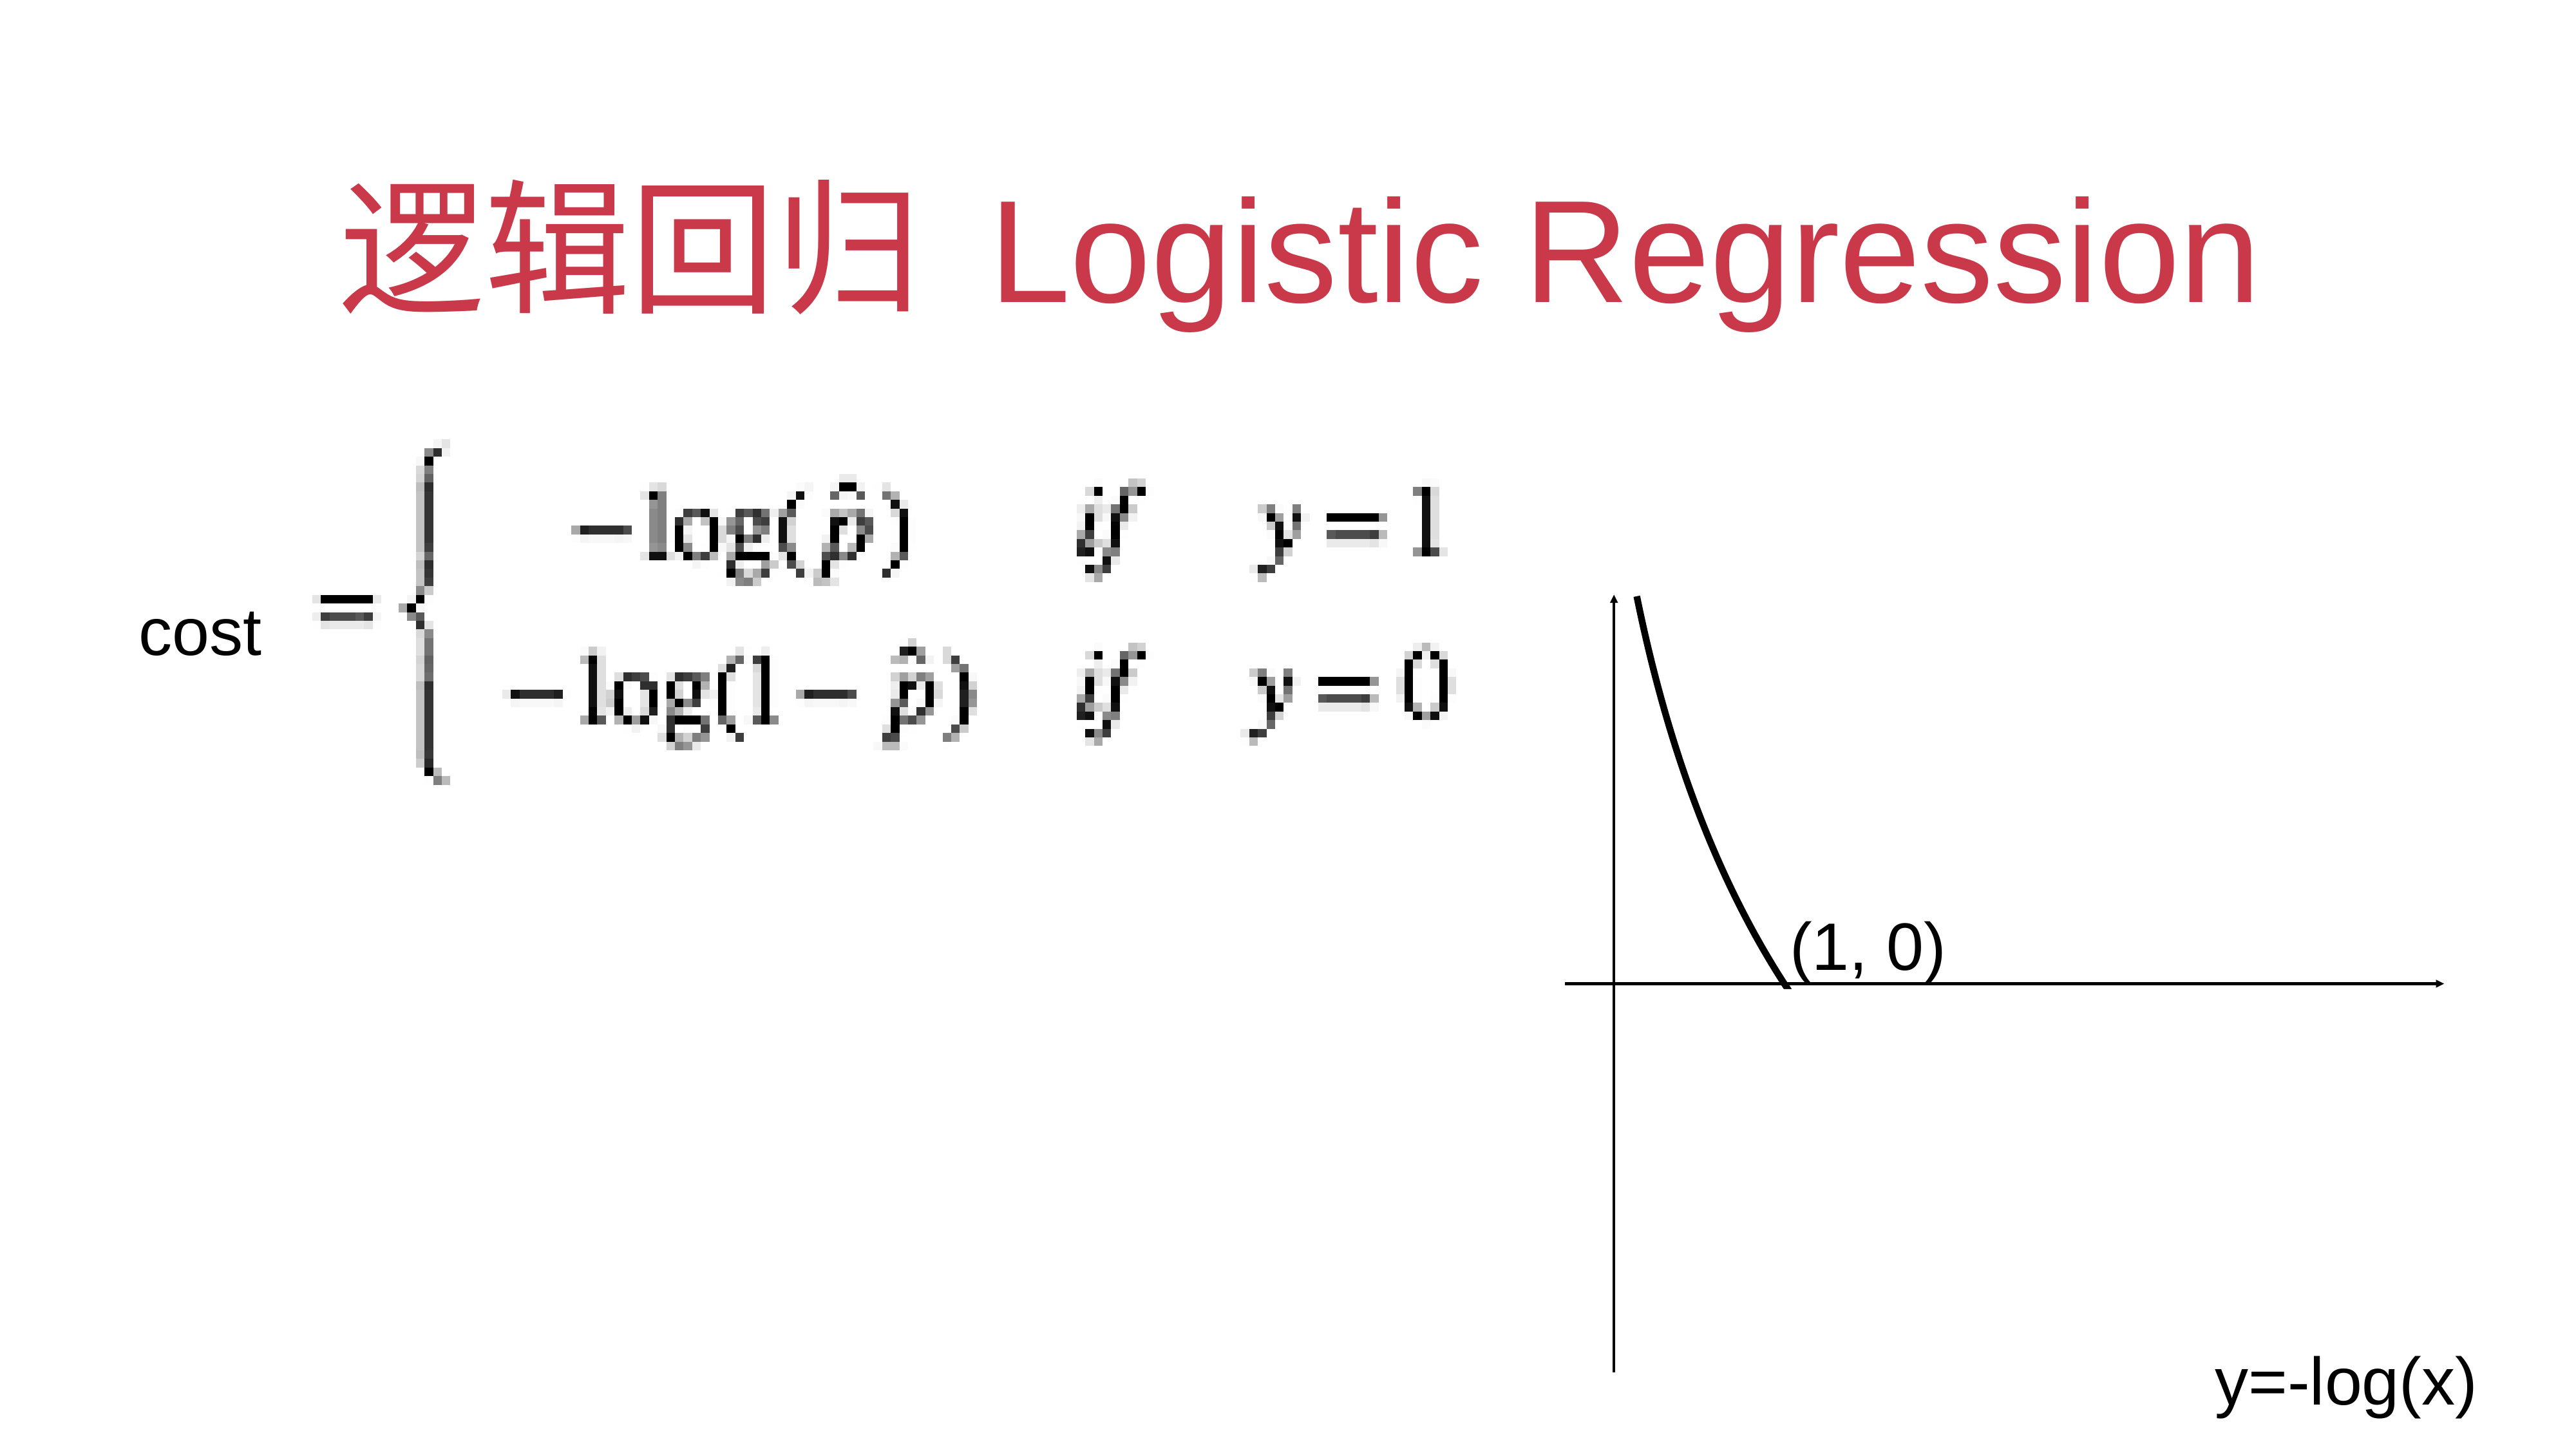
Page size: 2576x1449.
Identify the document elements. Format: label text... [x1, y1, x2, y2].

text_box y=-log(x) [2185, 1292, 2495, 1424]
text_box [109, 422, 1526, 803]
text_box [1564, 594, 2445, 1373]
title 逻辑回归 Logistic Regression [187, 122, 2389, 337]
